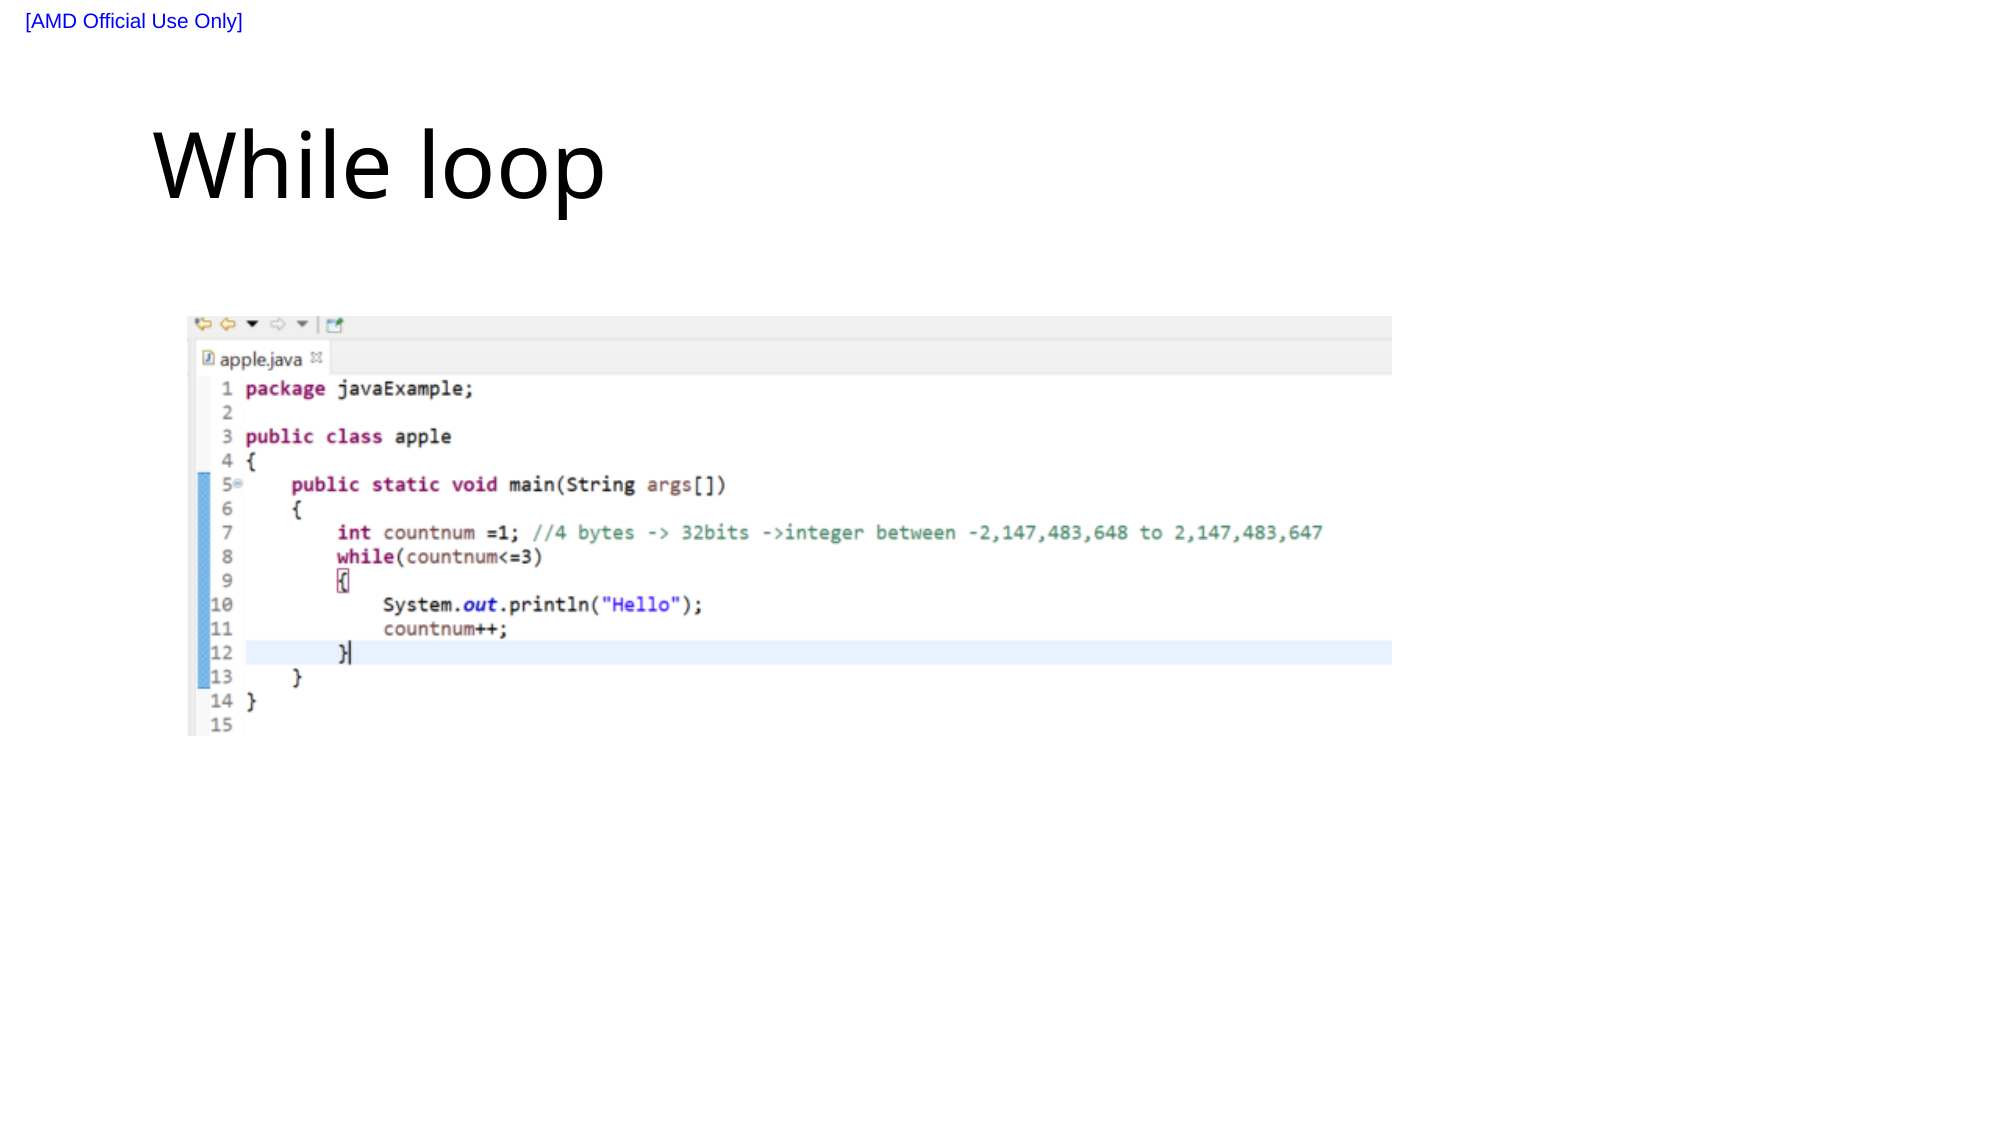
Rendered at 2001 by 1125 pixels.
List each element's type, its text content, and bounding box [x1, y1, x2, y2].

title While loop [137, 59, 1863, 278]
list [186, 316, 1392, 736]
